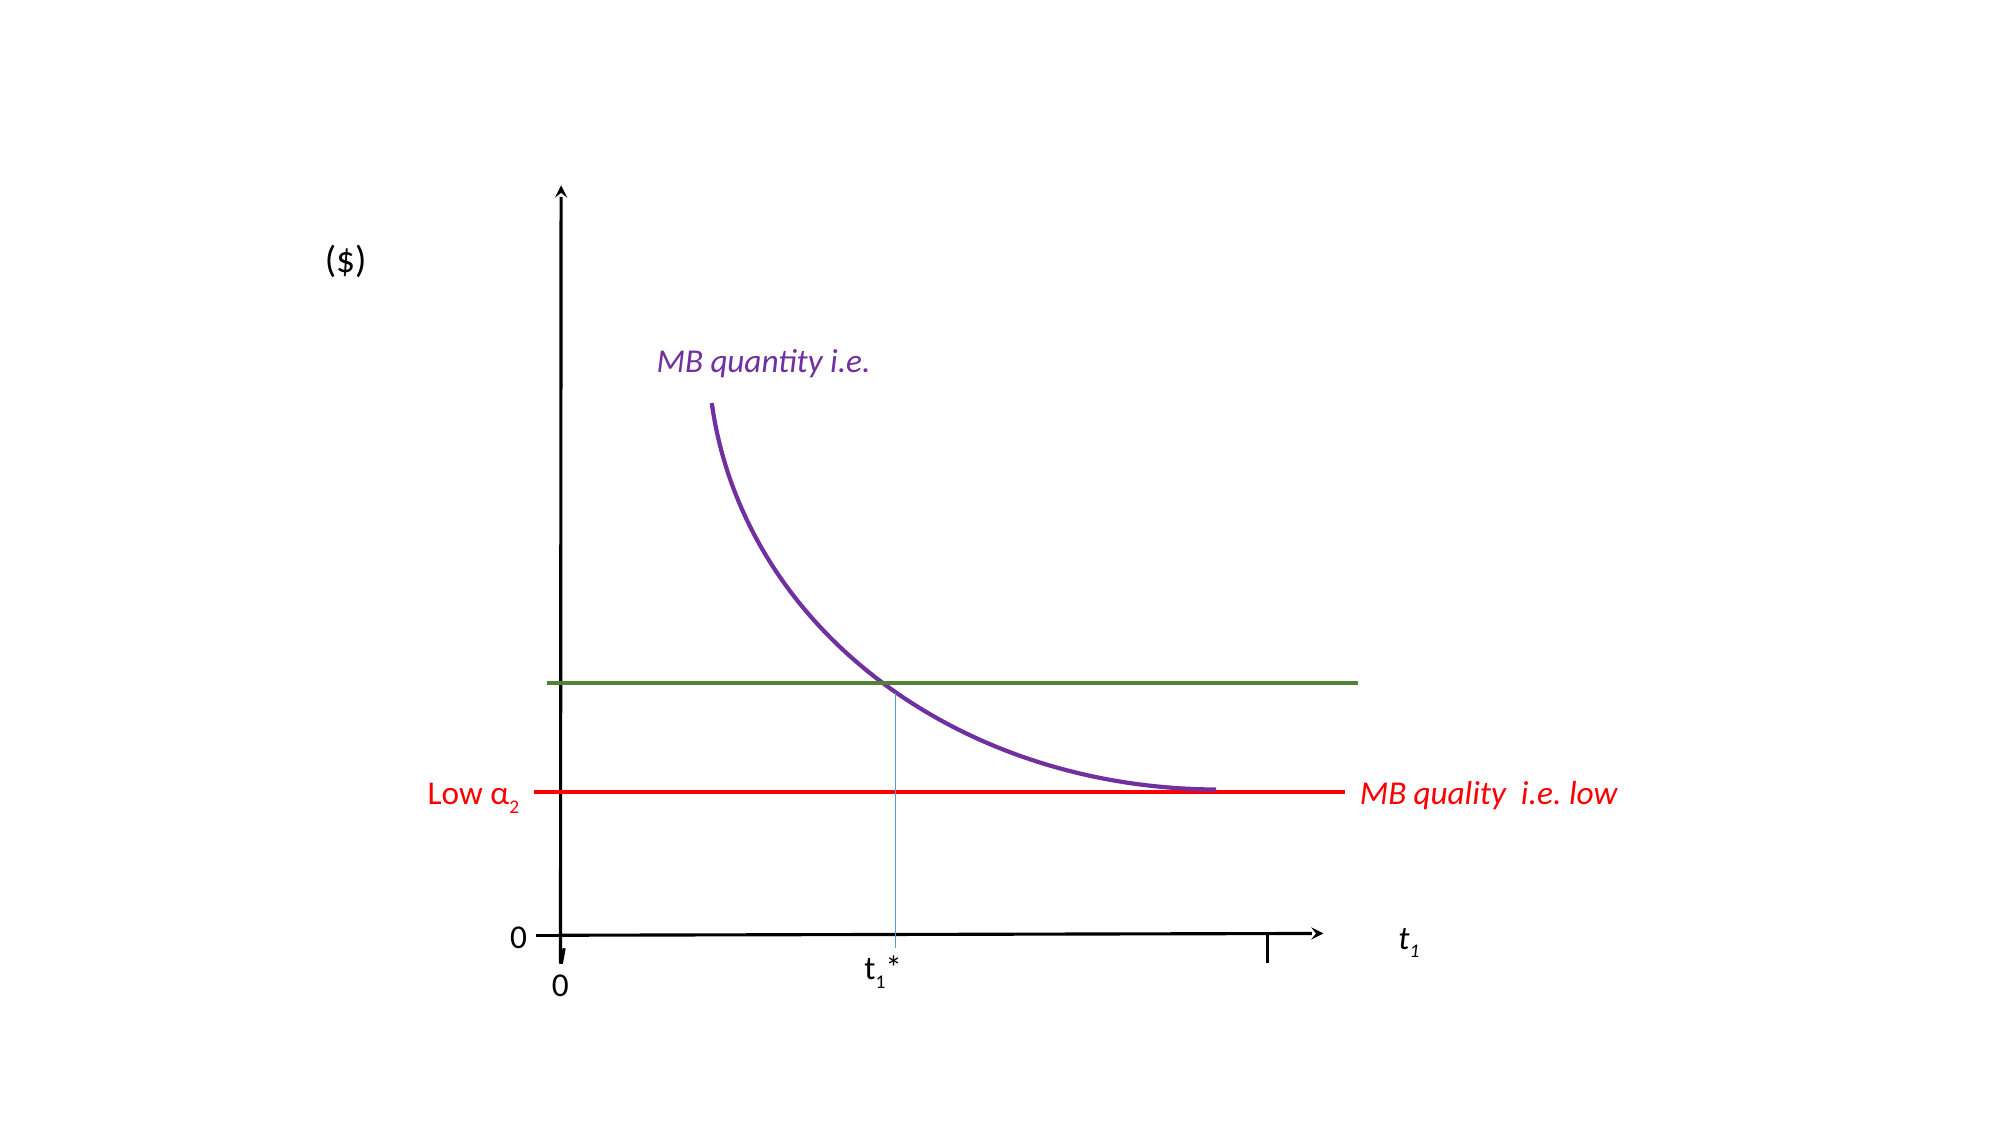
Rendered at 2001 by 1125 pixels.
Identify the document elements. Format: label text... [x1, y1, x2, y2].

text_box [884, 685, 1222, 791]
text_box Low α2 [412, 764, 544, 825]
text_box t1 [1345, 908, 1473, 969]
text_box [561, 948, 565, 964]
text_box 0 [537, 955, 603, 1011]
text_box ($) [310, 227, 516, 287]
text_box [711, 330, 1241, 681]
text_box 0 [495, 907, 537, 963]
text_box t1* [849, 939, 941, 1000]
